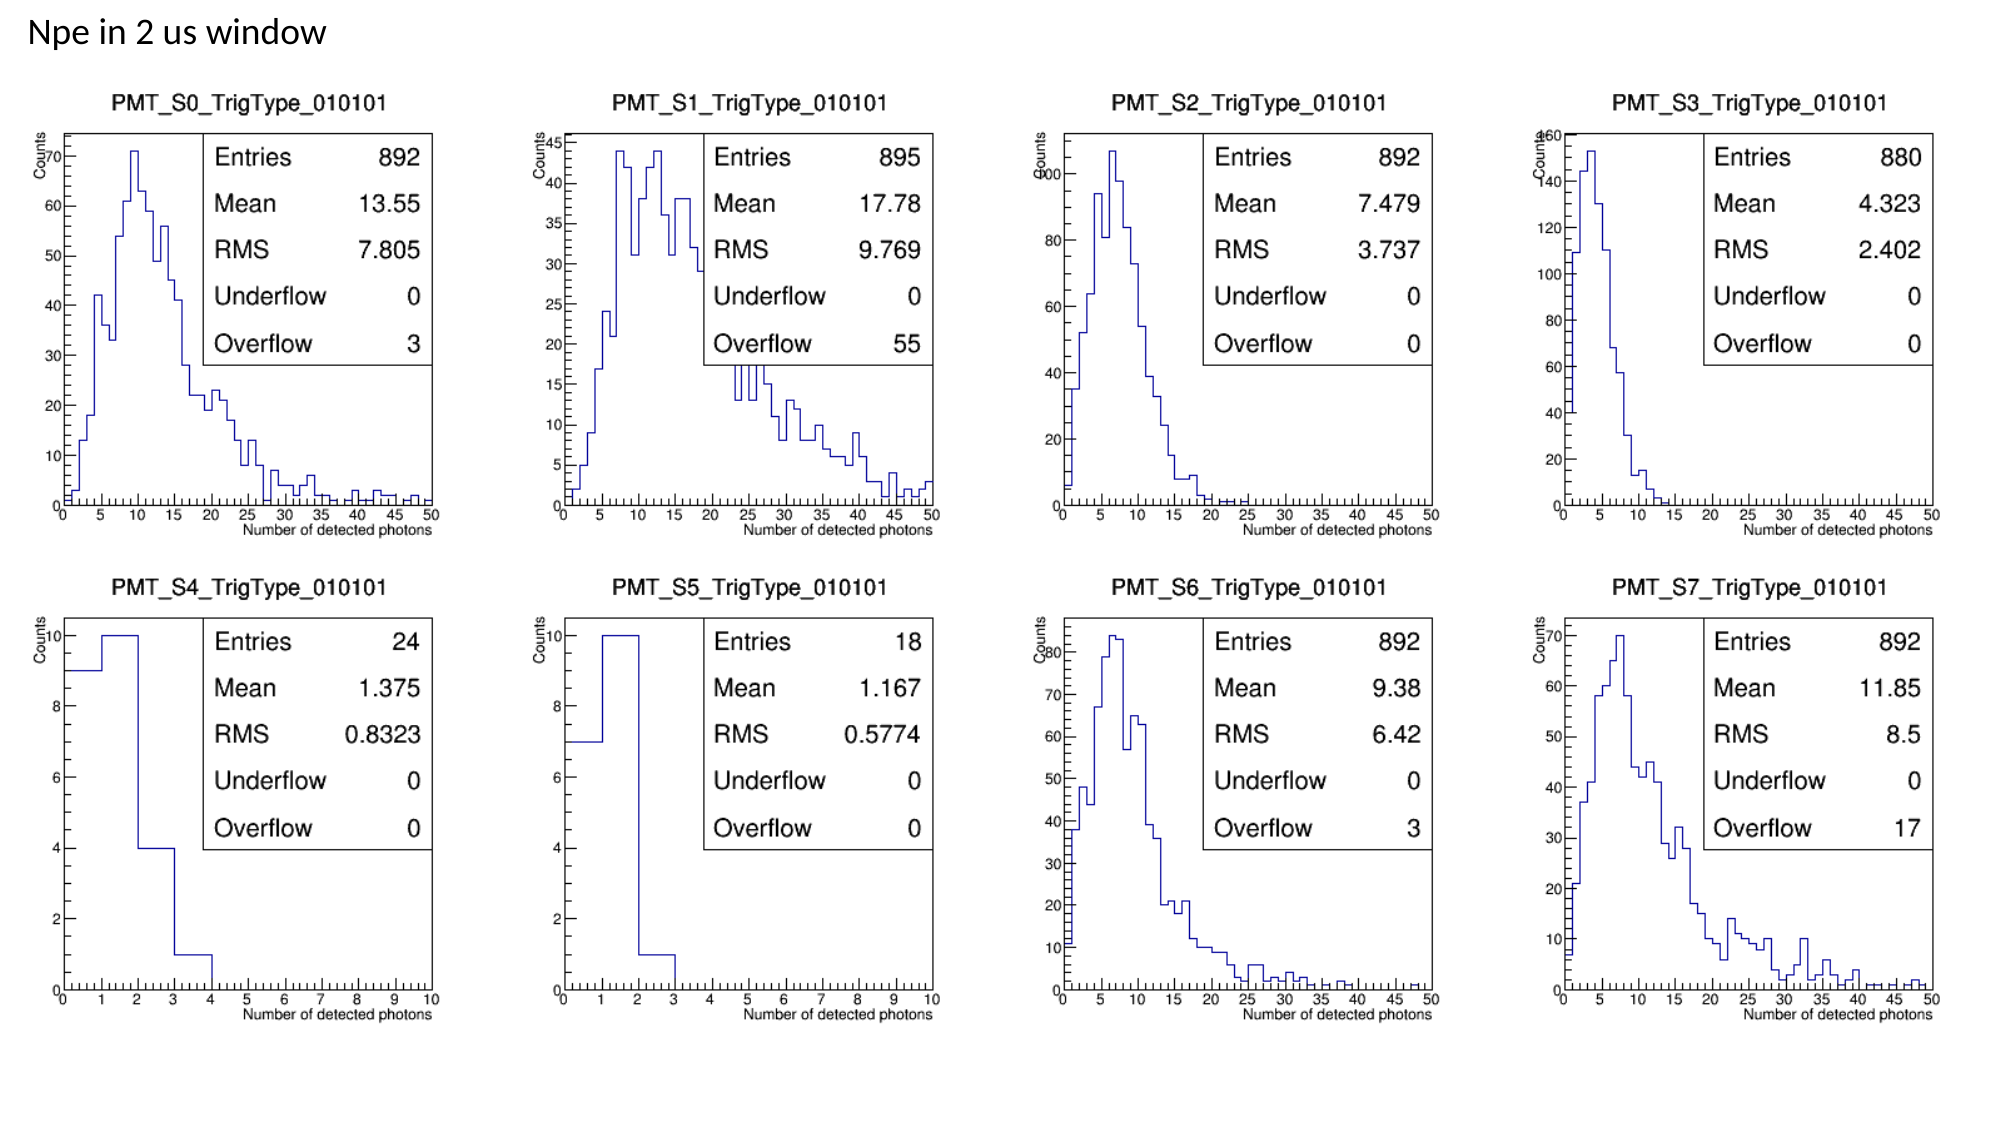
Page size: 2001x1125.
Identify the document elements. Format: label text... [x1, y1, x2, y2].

picture [0, 78, 2000, 1047]
text_box Npe in 2 us window [12, 0, 343, 60]
